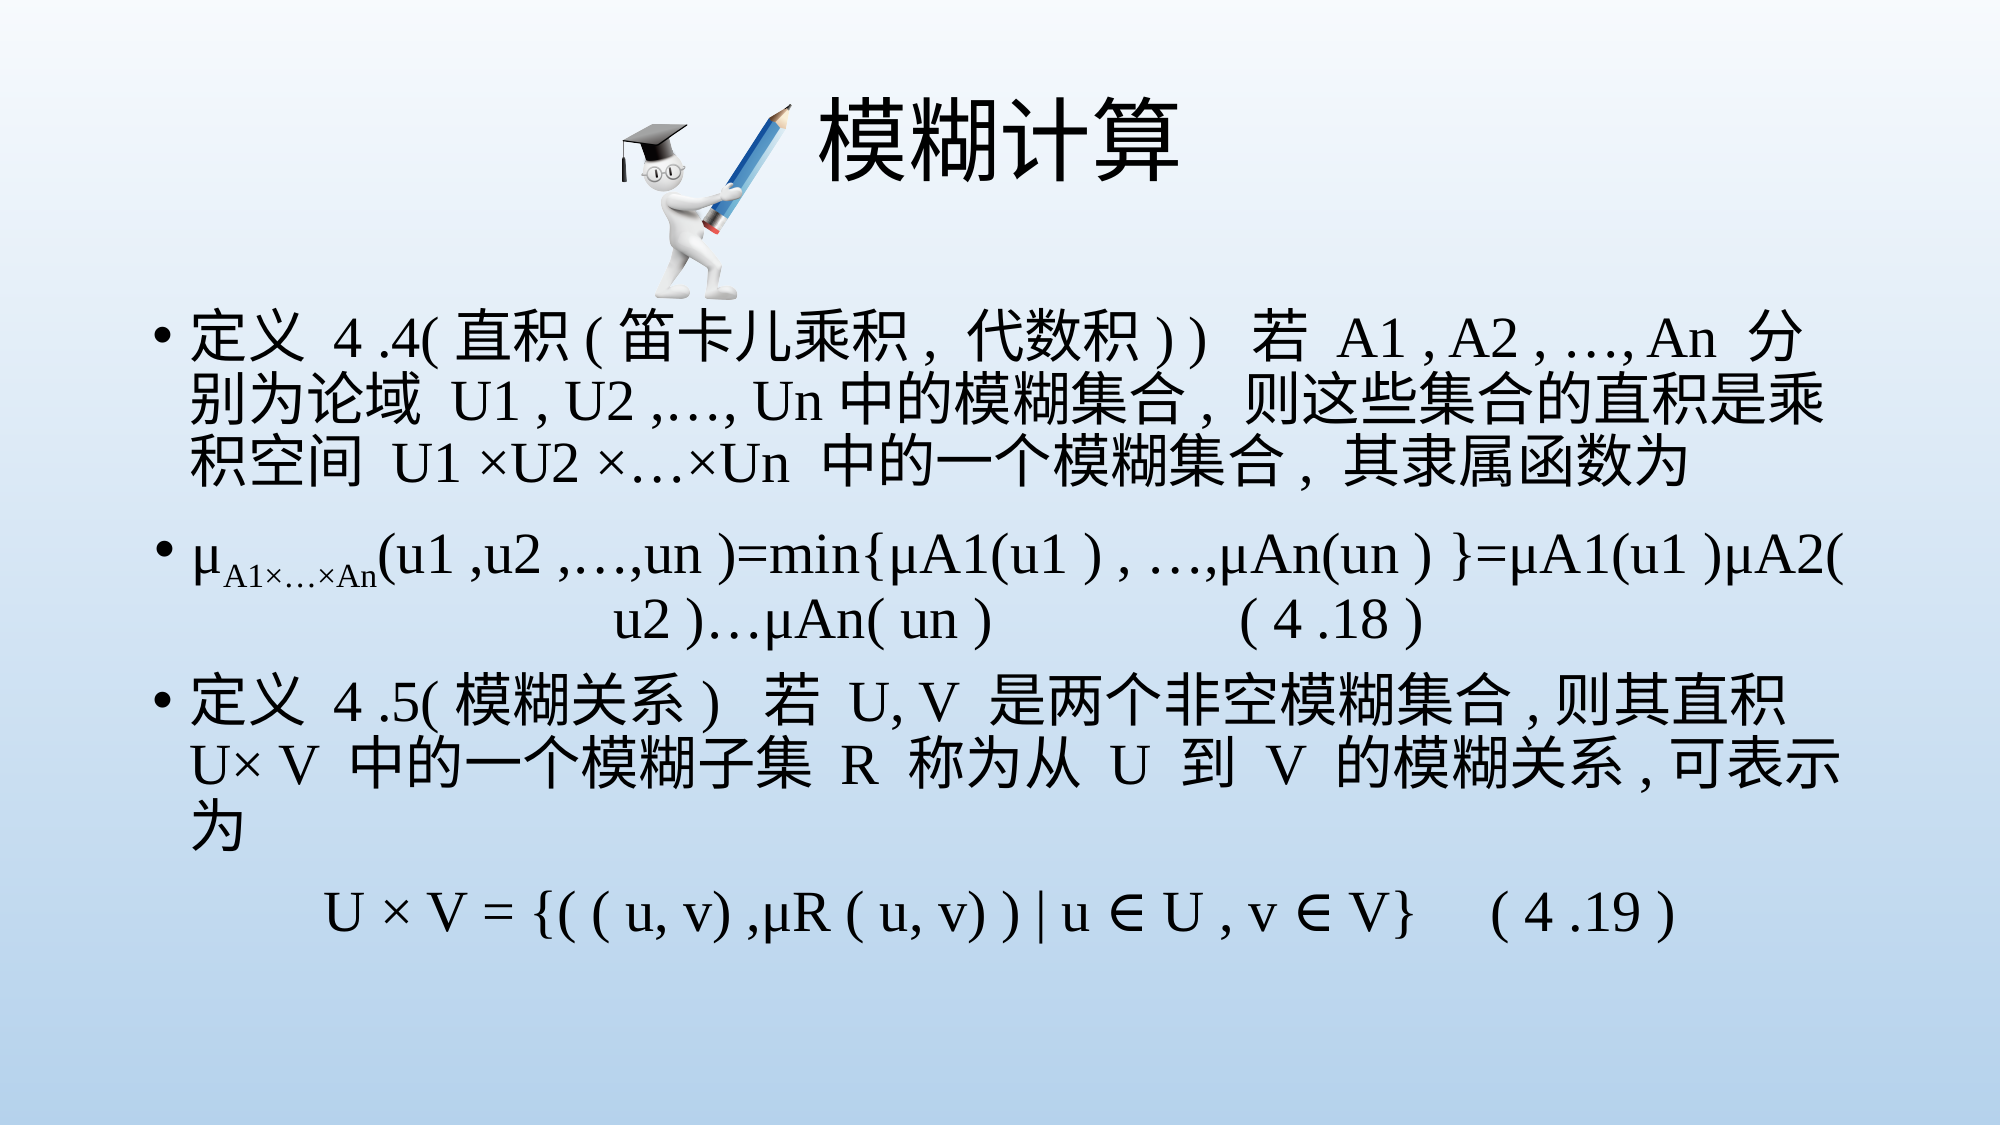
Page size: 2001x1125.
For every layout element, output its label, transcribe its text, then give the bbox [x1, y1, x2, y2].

picture [622, 104, 792, 300]
title 模糊计算 [137, 12, 1863, 278]
list 定义 4 .4(直积(笛卡儿乘积, 代数积) ) 若 A1 , A2 , …, An 分别为论域 U1 , U2 ,…, Un中的模糊集合, 则这些集合的直积是乘积空间 U1 ×U2 ×…×Un 中的一个模糊集合, 其隶属函数为 μA1×…×An(u1 ,u2 ,…,un )=min{μA1(u1 ) , …,μAn(un ) }=μA1(u1 )μA2( u2 )…μAn( un ) ( 4 .18 ) 定义 4 .5(模糊关系) 若 U, V 是两个非空模糊集合,则其直积 U× V 中的一个模糊子集 R 称为从 U 到 V 的模糊关系,可表示为 U × V = {( ( u, v) ,μR ( u, v) ) | u ∈ U , v ∈ V} ( 4 .19 ) [137, 299, 1863, 1014]
